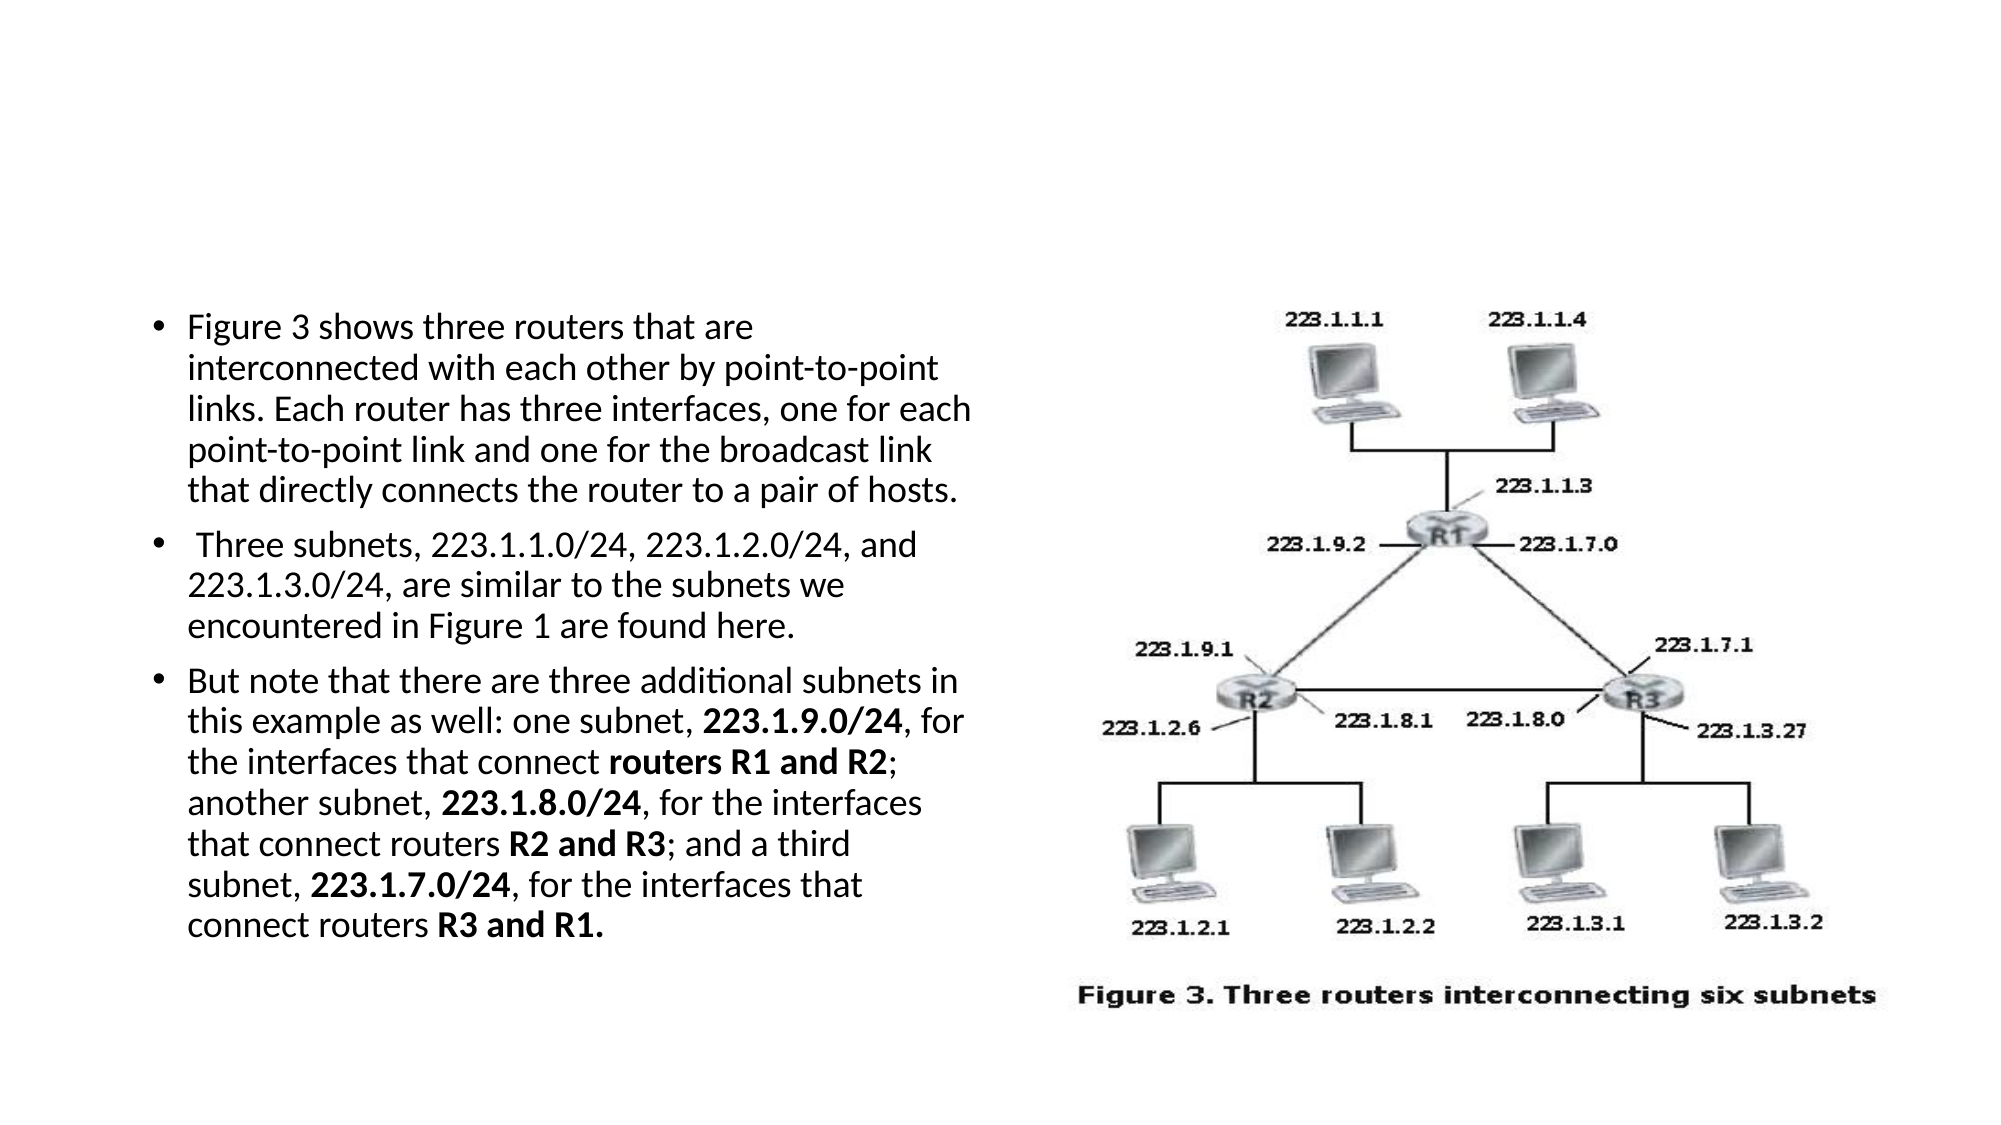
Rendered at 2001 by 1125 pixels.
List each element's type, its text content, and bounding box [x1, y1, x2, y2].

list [1054, 299, 1905, 1014]
list Figure 3 shows three routers that are interconnected with each other by point-to-point links. Each router has three interfaces, one for each point-to-point link and one for the broadcast link that directly connects the router to a pair of hosts. Three subnets, 223.1.1.0/24, 223.1.2.0/24, and 223.1.3.0/24, are similar to the subnets we encountered in Figure 1 are found here. But note that there are three additional subnets in this example as well: one subnet, 223.1.9.0/24, for the interfaces that connect routers R1 and R2; another subnet, 223.1.8.0/24, for the interfaces that connect routers R2 and R3; and a third subnet, 223.1.7.0/24, for the interfaces that connect routers R3 and R1. [137, 299, 988, 1014]
